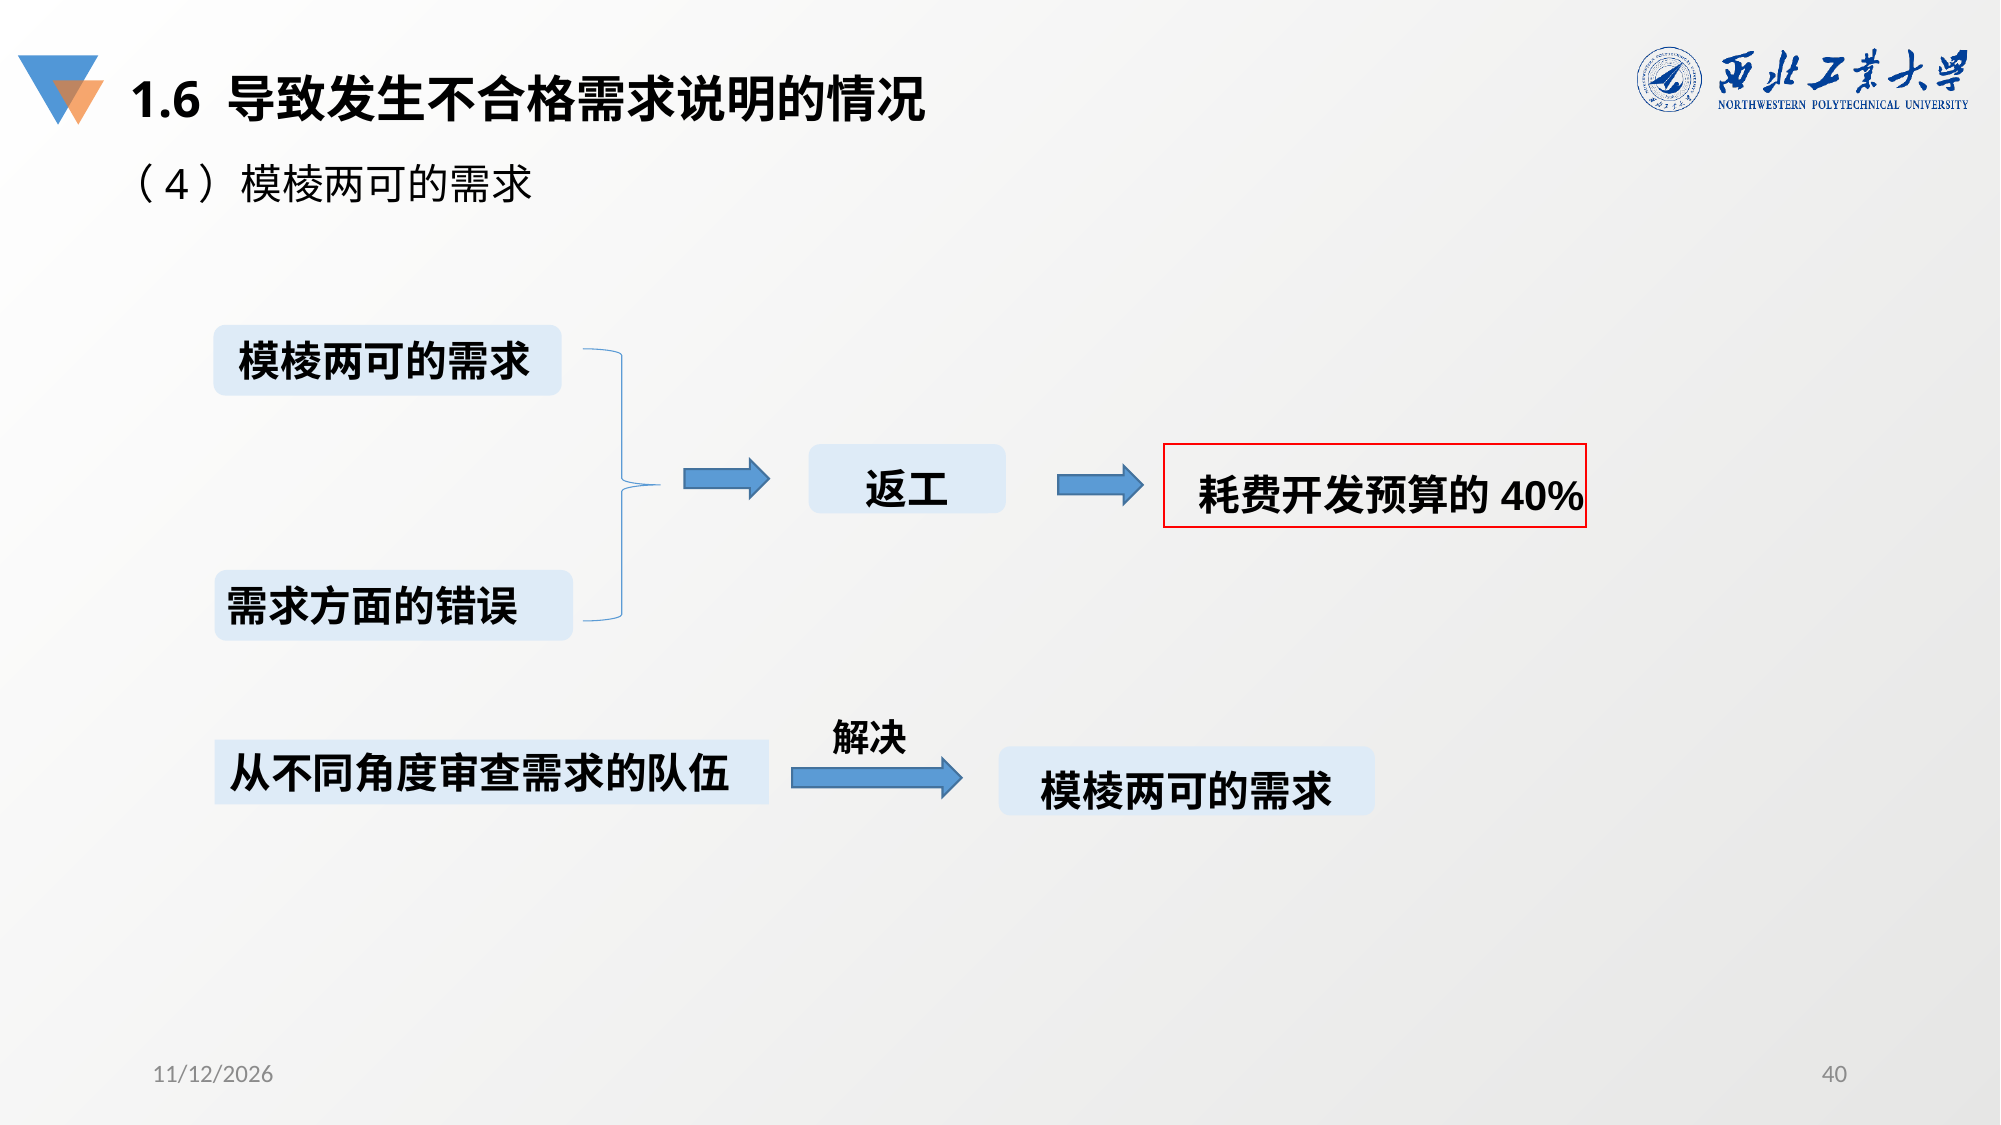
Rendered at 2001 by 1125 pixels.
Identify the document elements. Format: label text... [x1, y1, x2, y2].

text_box [217, 638, 571, 642]
text_box （4）模棱两可的需求 [98, 150, 1502, 216]
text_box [17, 55, 104, 125]
slide_number 40 [1412, 1042, 1863, 1103]
picture [1633, 38, 1970, 123]
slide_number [137, 1042, 588, 1103]
text_box [218, 568, 570, 572]
text_box 需求方面的错误 [211, 572, 583, 638]
text_box [212, 323, 559, 397]
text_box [1163, 444, 1614, 528]
text_box [683, 457, 771, 501]
text_box 模棱两可的需求 [223, 327, 585, 393]
text_box [582, 348, 661, 622]
text_box [997, 745, 1376, 817]
text_box [1057, 463, 1145, 507]
text_box 模棱两可的需求 [1017, 757, 1357, 823]
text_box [808, 444, 1006, 522]
text_box [791, 767, 964, 800]
text_box 1.6 导致发生不合格需求说明的情况 [114, 60, 942, 136]
text_box 解决 [817, 706, 990, 767]
text_box 从不同角度审查需求的队伍 [214, 739, 769, 805]
